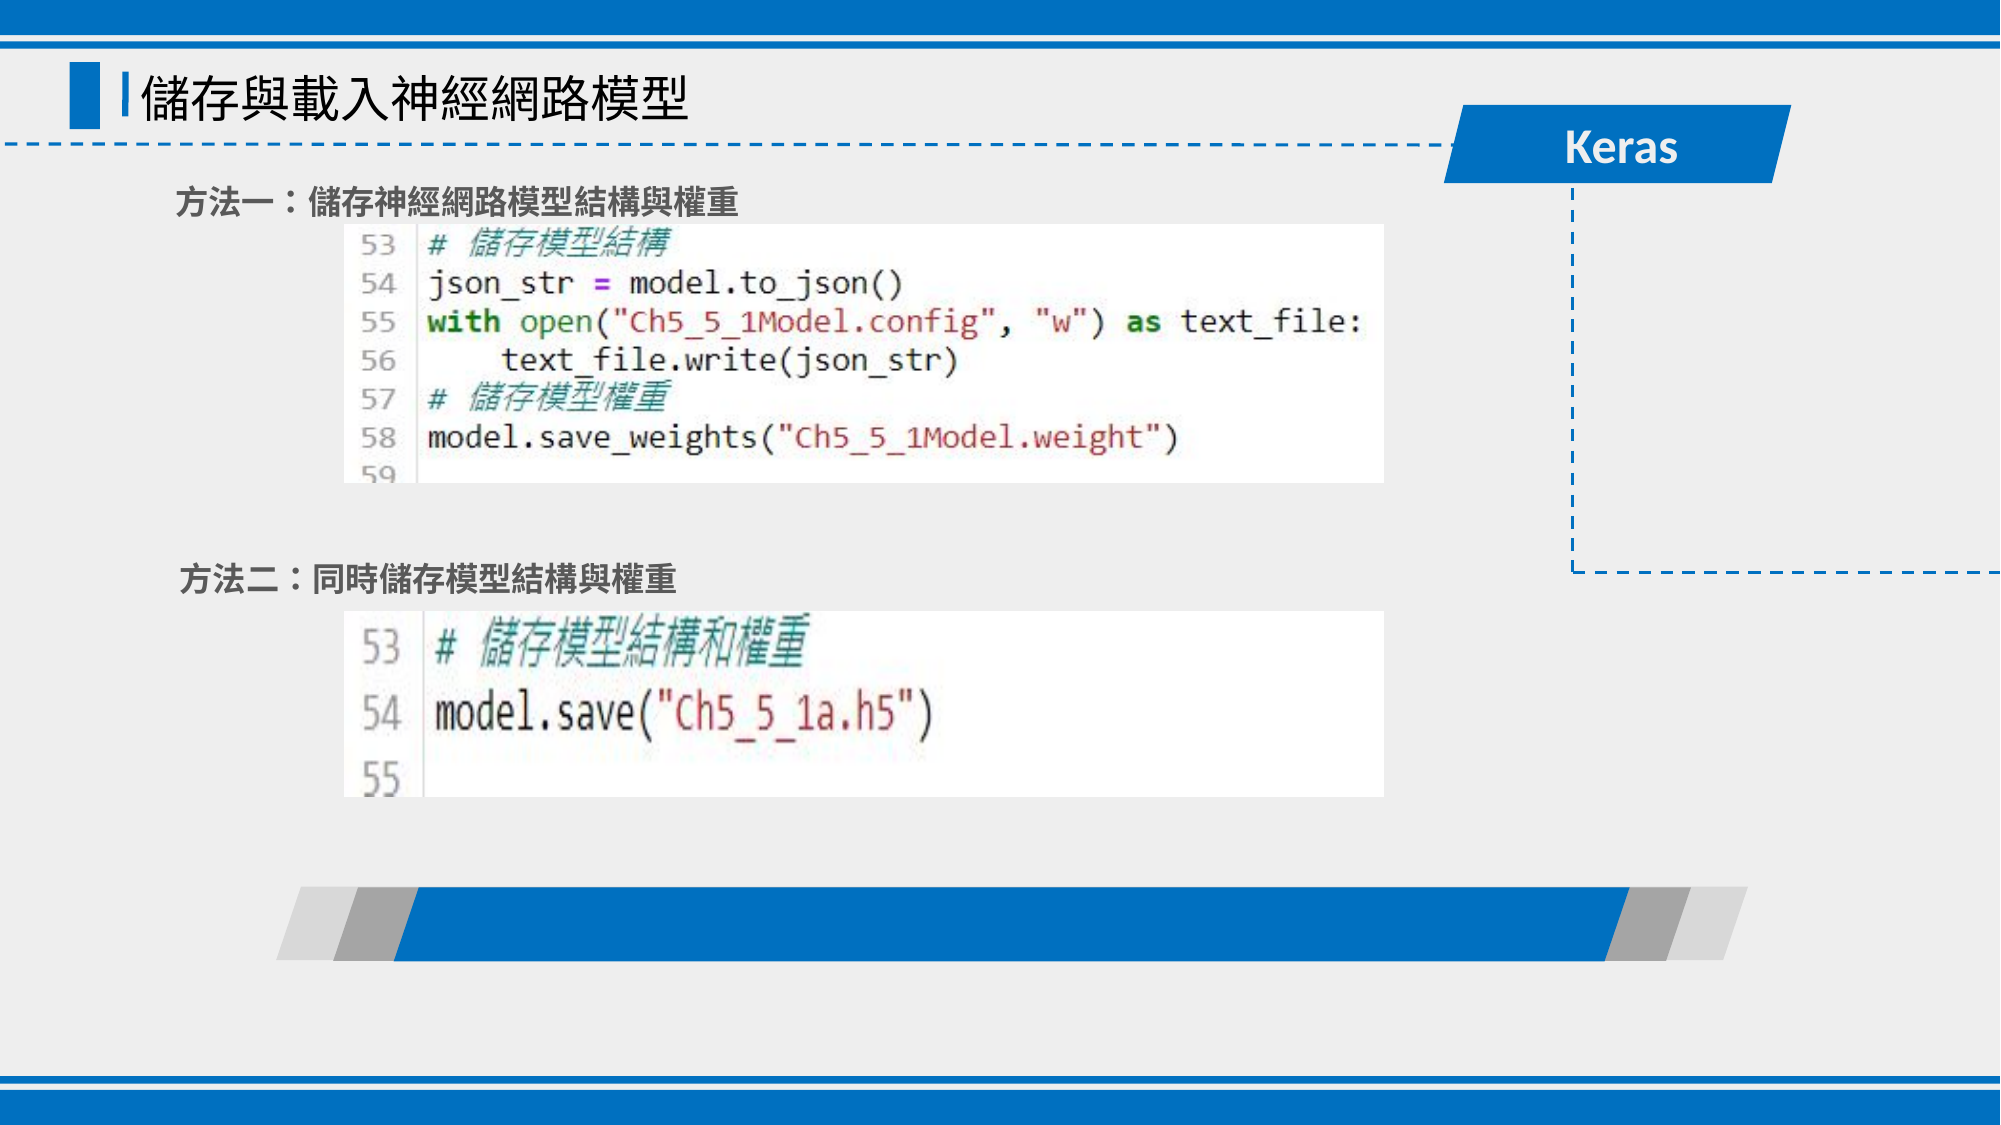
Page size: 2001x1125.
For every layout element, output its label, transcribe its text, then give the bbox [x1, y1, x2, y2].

text_box 方法二：同時儲存模型結構與權重 [0, 542, 887, 606]
picture [343, 224, 1385, 483]
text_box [275, 886, 1749, 962]
picture [343, 611, 1385, 797]
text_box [1443, 104, 1792, 184]
text_box 方法一：儲存神經網路模型結構與權重 [0, 165, 917, 229]
text_box 儲存與載入神經網路模型 [125, 45, 1186, 136]
text_box [69, 62, 100, 130]
